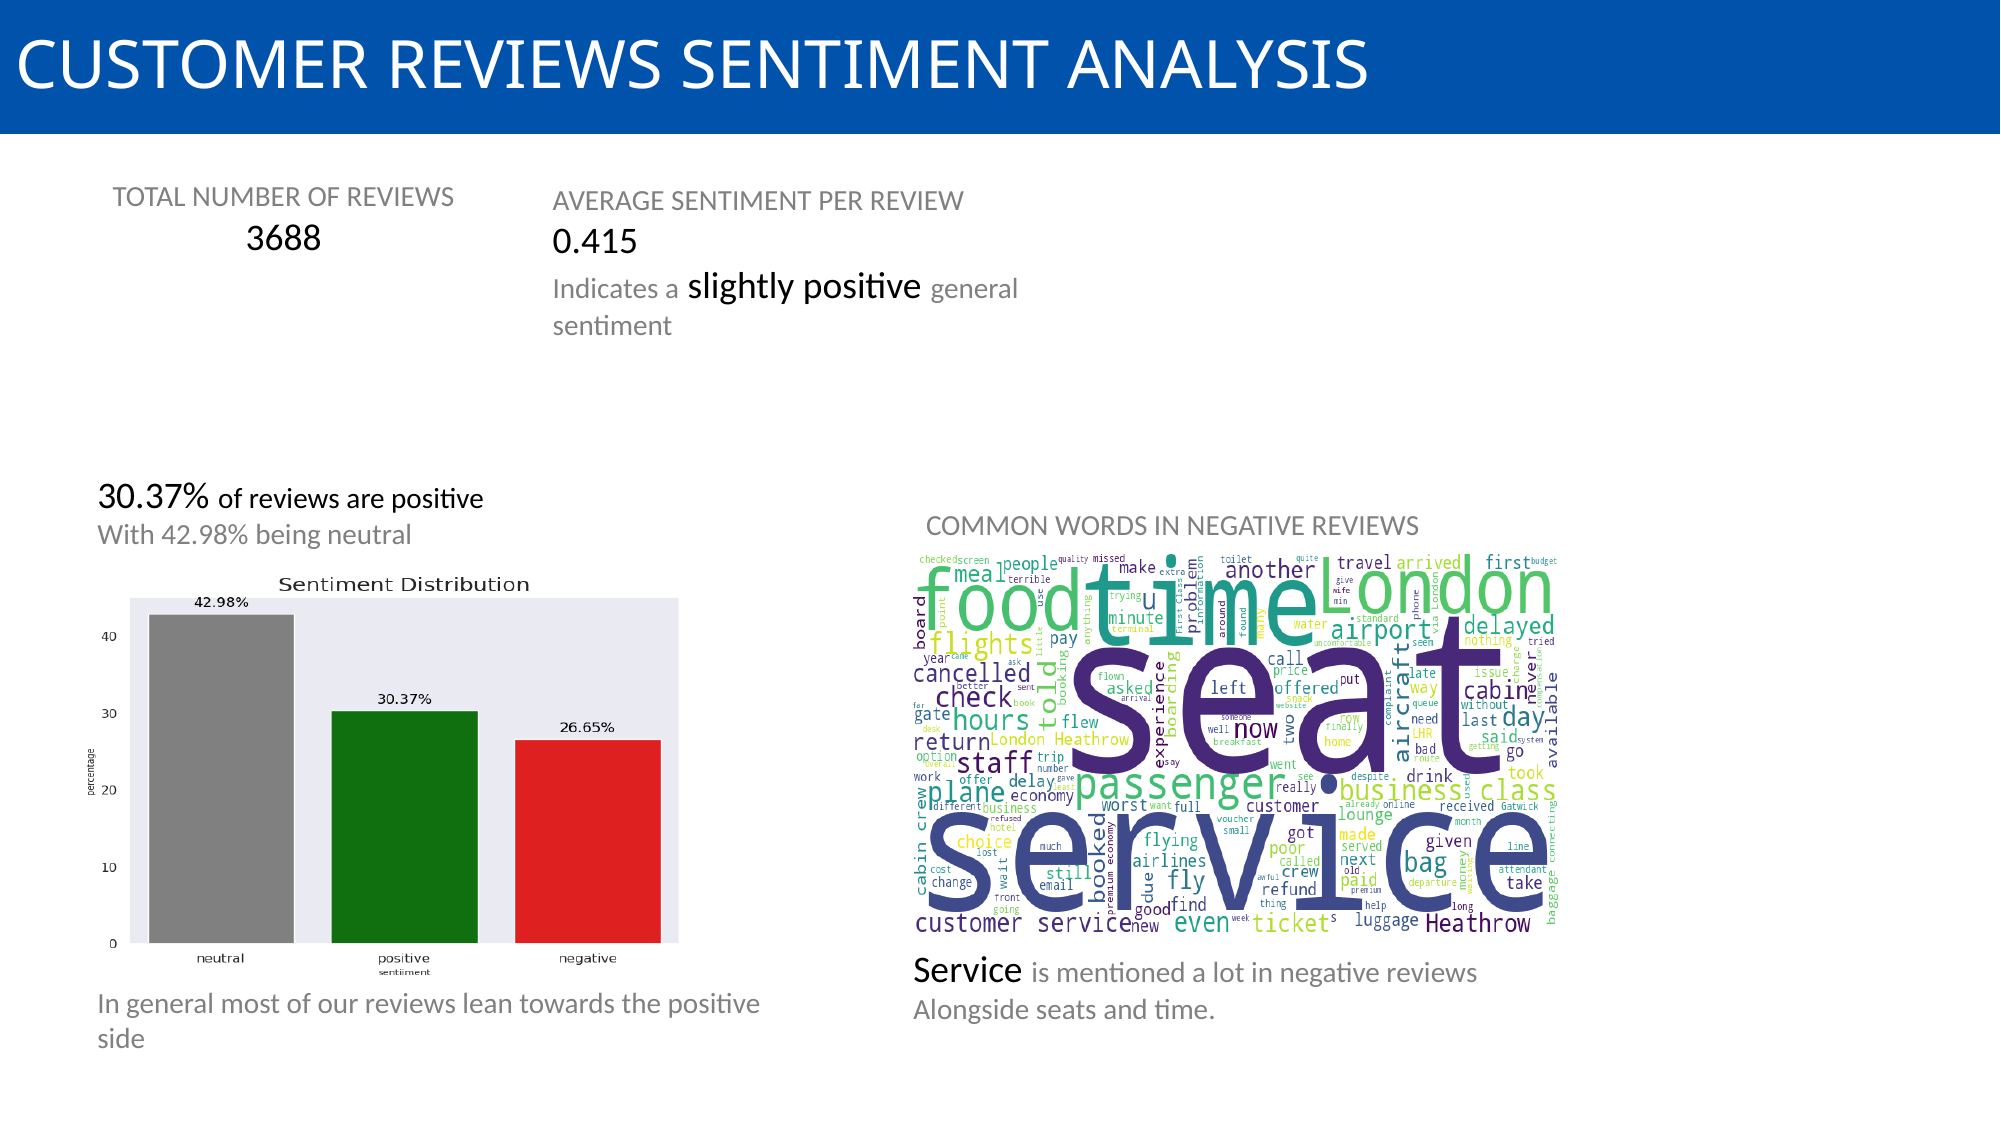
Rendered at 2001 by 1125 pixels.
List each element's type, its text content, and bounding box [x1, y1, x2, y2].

title CUSTOMER REVIEWS SENTIMENT ANALYSIS [0, 0, 2000, 134]
picture [911, 553, 1560, 934]
text_box AVERAGE SENTIMENT PER REVIEW 0.415 Indicates a slightly positive general sentiment [537, 173, 1117, 349]
text_box 30.37% of reviews are positive With 42.98% being neutral [82, 463, 511, 543]
text_box In general most of our reviews lean towards the positive side [82, 976, 792, 1062]
text_box Service is mentioned a lot in negative reviews Alongside seats and time. [898, 937, 1602, 1033]
text_box TOTAL NUMBER OF REVIEWS 3688 [46, 170, 521, 266]
text_box COMMON WORDS IN NEGATIVE REVIEWS [911, 498, 1544, 549]
picture [40, 543, 750, 993]
